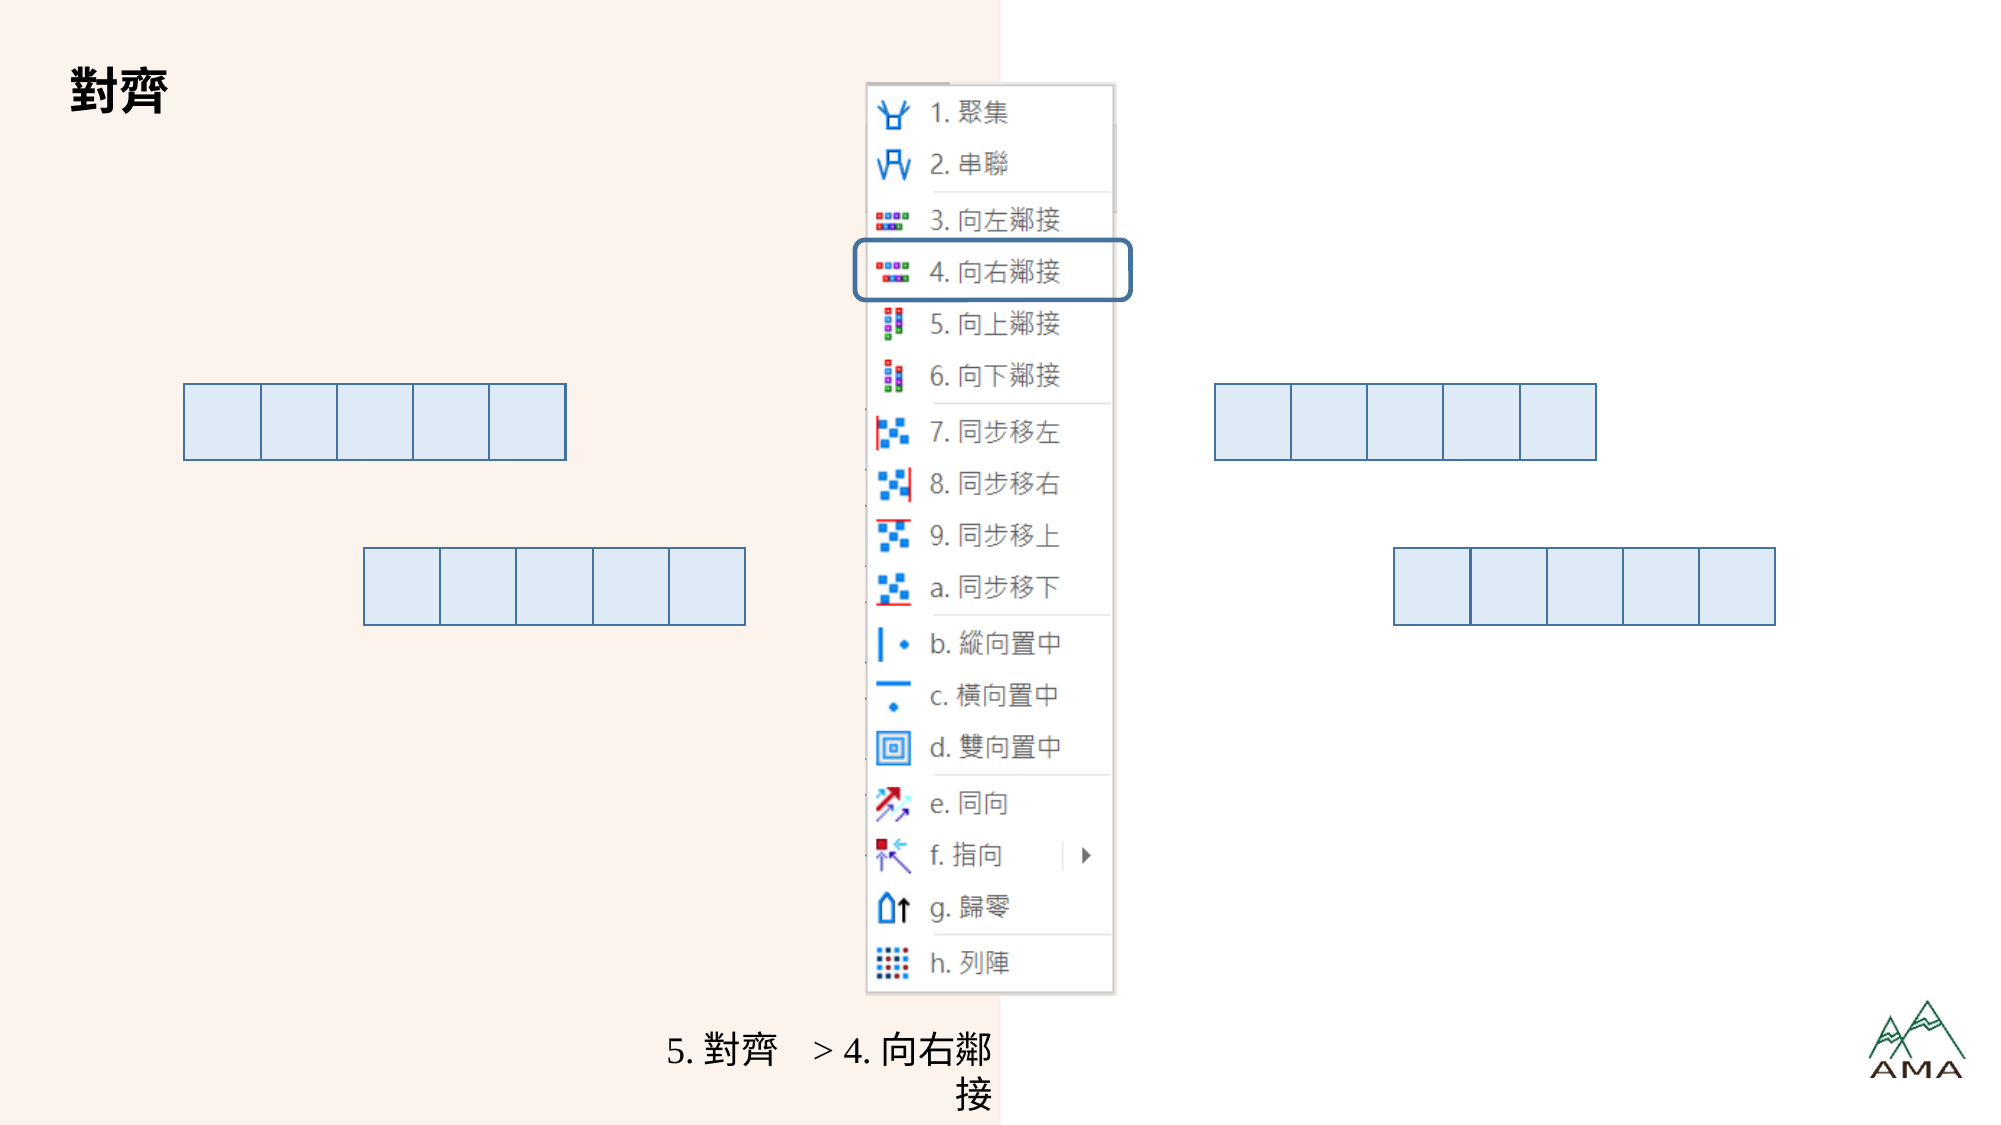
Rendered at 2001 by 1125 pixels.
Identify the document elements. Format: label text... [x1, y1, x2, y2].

text_box [1117, 238, 1132, 301]
text_box [412, 383, 488, 461]
text_box [592, 547, 668, 626]
text_box [1442, 383, 1519, 461]
text_box [488, 383, 567, 461]
text_box [1393, 547, 1469, 626]
text_box [1290, 383, 1366, 461]
text_box [1214, 383, 1290, 461]
text_box [853, 239, 864, 301]
text_box [1366, 383, 1442, 461]
text_box [1469, 547, 1546, 626]
text_box [1546, 547, 1622, 626]
text_box [1622, 547, 1698, 626]
text_box [260, 383, 336, 461]
picture [864, 82, 1117, 996]
text_box [183, 383, 260, 461]
title 對齊 [54, 59, 947, 127]
text_box [363, 547, 439, 626]
text_box [1519, 383, 1597, 461]
text_box 5.對齊 > 4.向右鄰接 [610, 1036, 1013, 1105]
text_box [668, 547, 746, 626]
text_box [1698, 547, 1776, 626]
text_box [336, 383, 412, 461]
text_box [439, 547, 515, 626]
picture [1857, 987, 1974, 1092]
text_box [515, 547, 592, 626]
